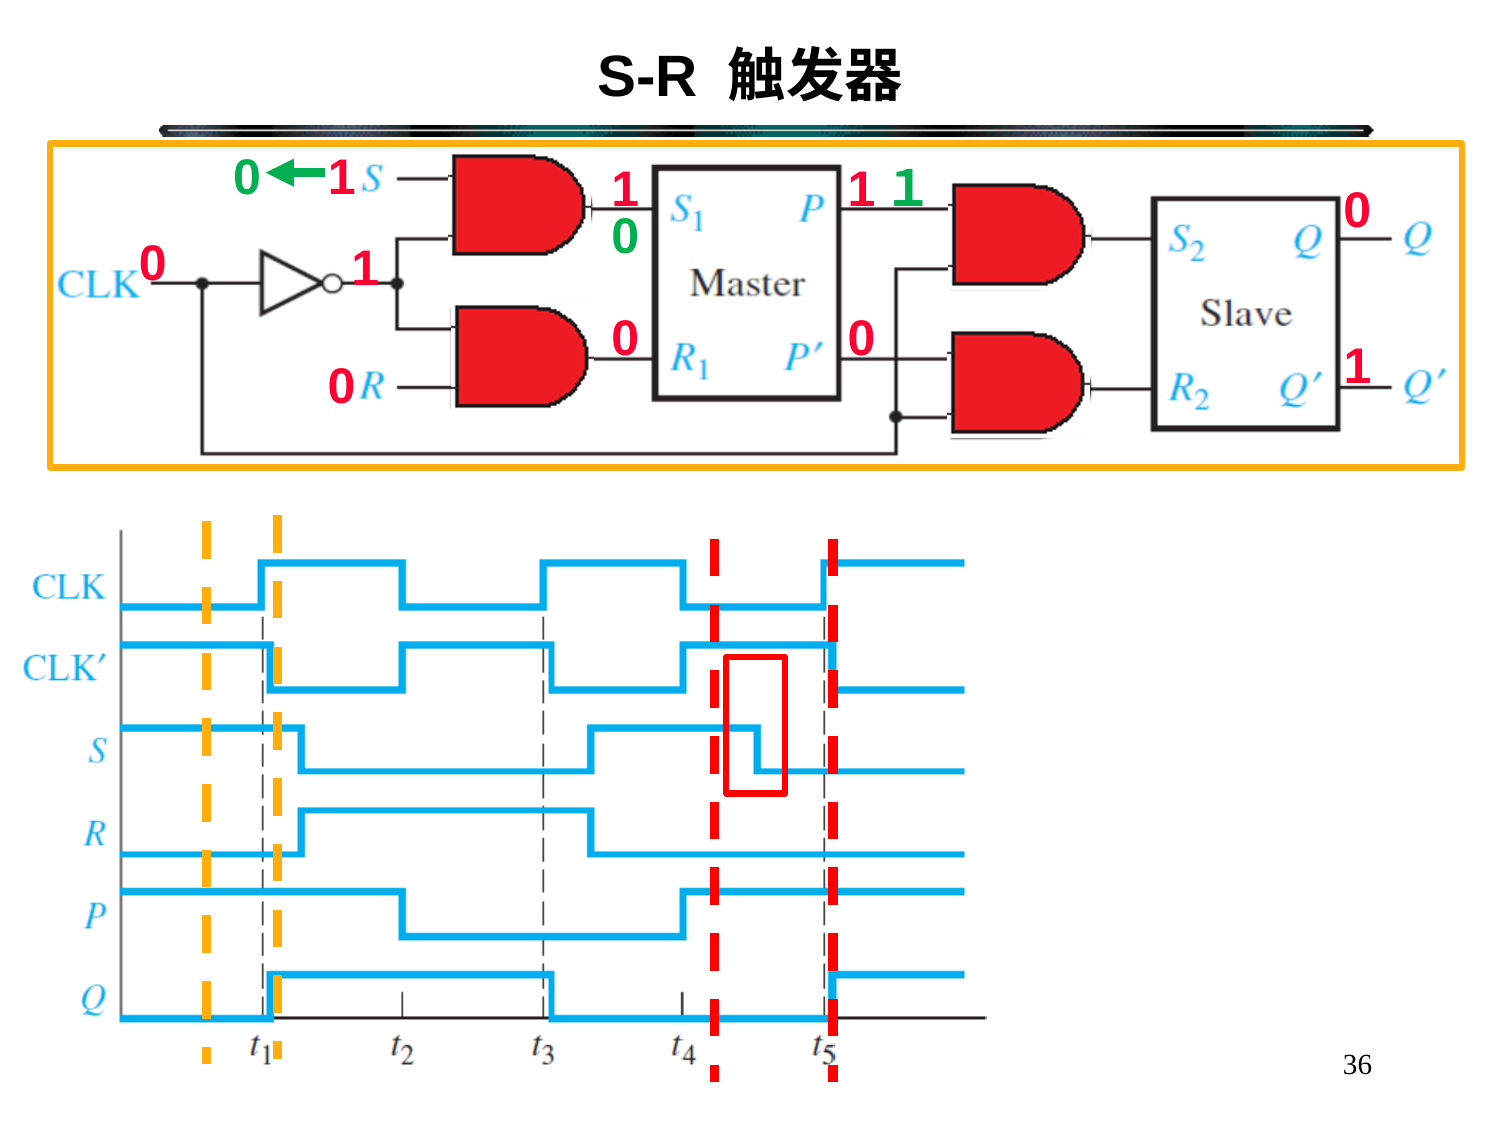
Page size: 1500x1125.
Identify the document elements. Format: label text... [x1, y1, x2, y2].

picture [278, 567, 714, 686]
picture [278, 514, 987, 1071]
picture [52, 146, 1459, 465]
picture [715, 649, 832, 851]
picture [22, 514, 714, 1071]
picture [715, 858, 832, 1071]
slide_number 36 [1074, 1025, 1388, 1100]
picture [207, 896, 277, 1018]
text_box S-R 触发器 [0, 31, 1500, 116]
picture [207, 649, 277, 888]
picture [159, 125, 1377, 138]
